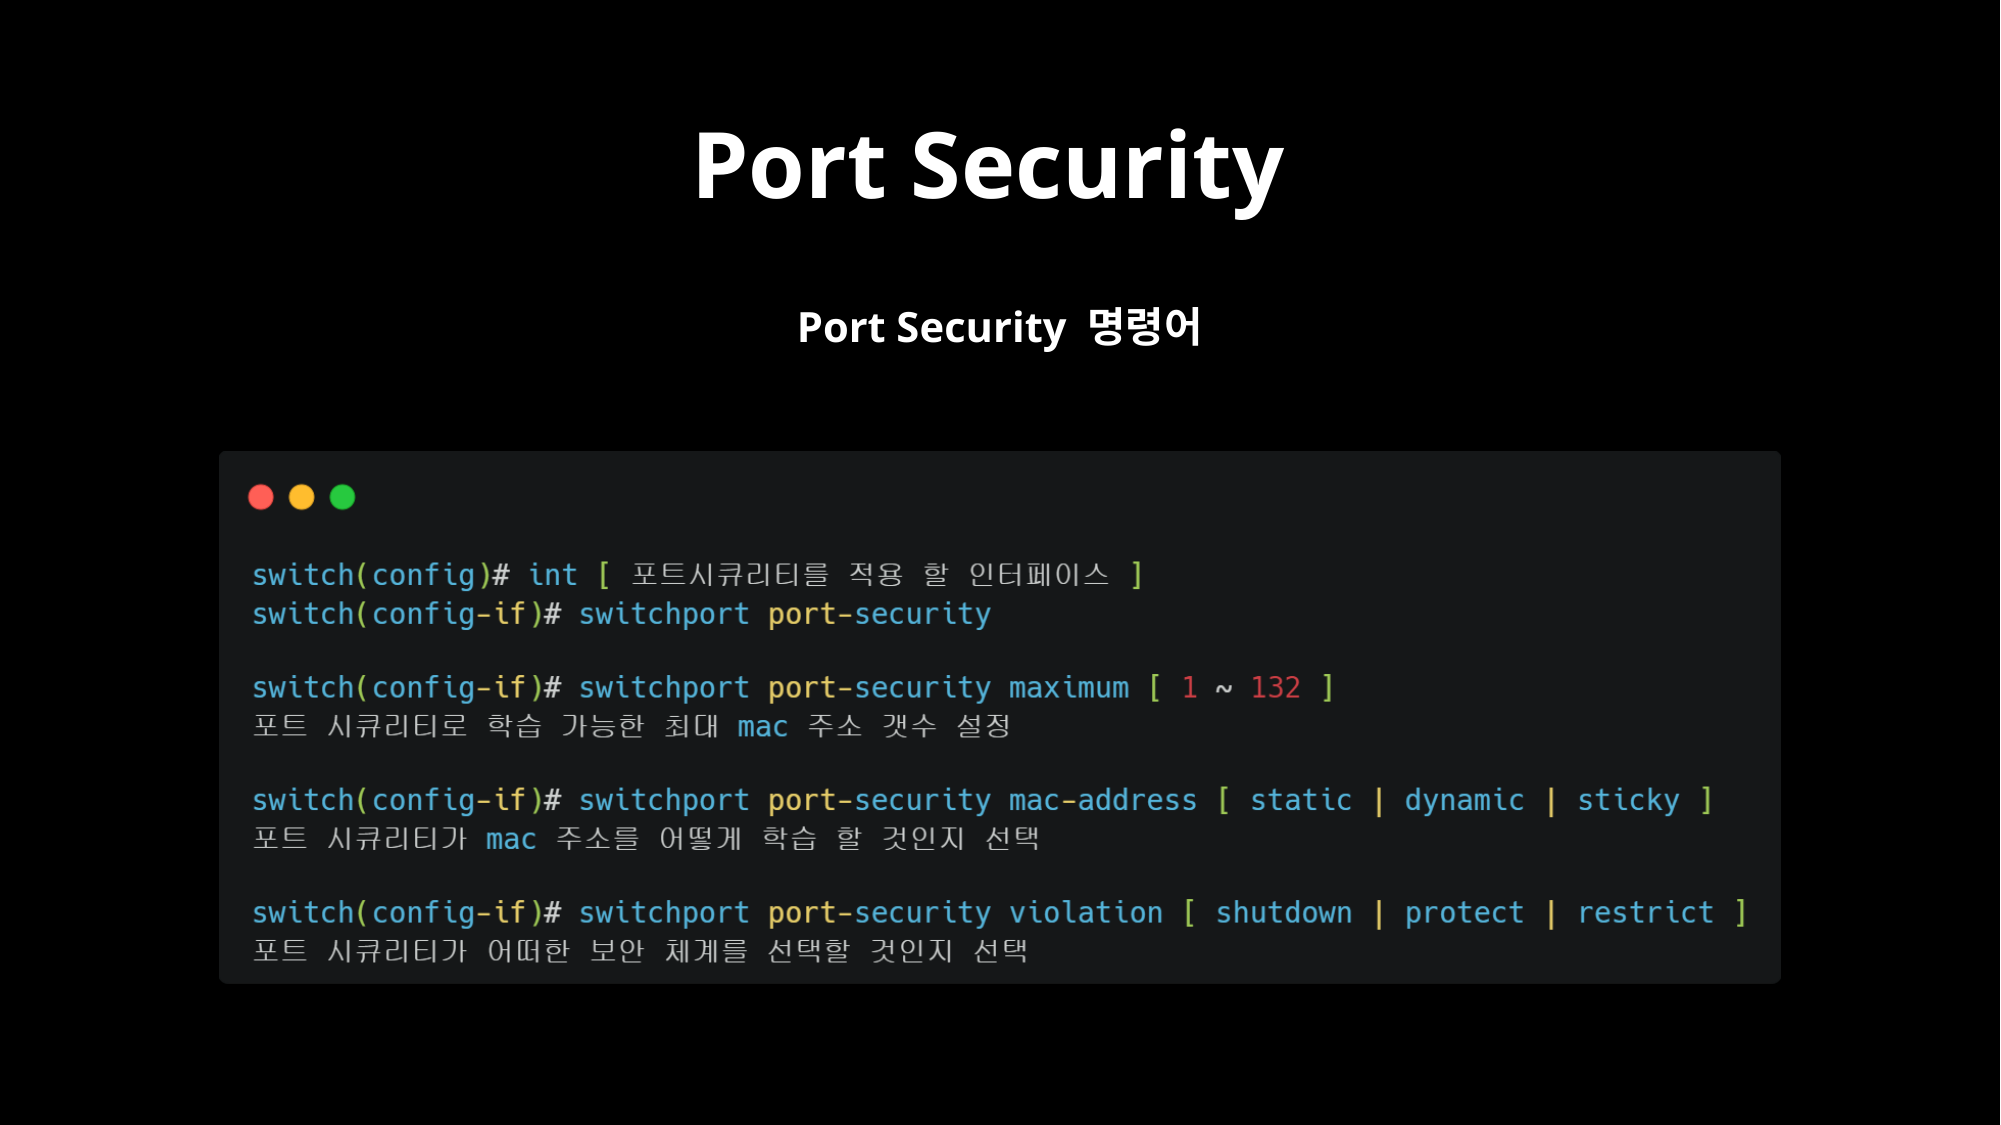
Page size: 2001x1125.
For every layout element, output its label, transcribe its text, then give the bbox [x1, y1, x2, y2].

list Port Security 명령어 [137, 299, 1863, 383]
title Port Security [137, 59, 1863, 278]
picture [219, 451, 1781, 985]
